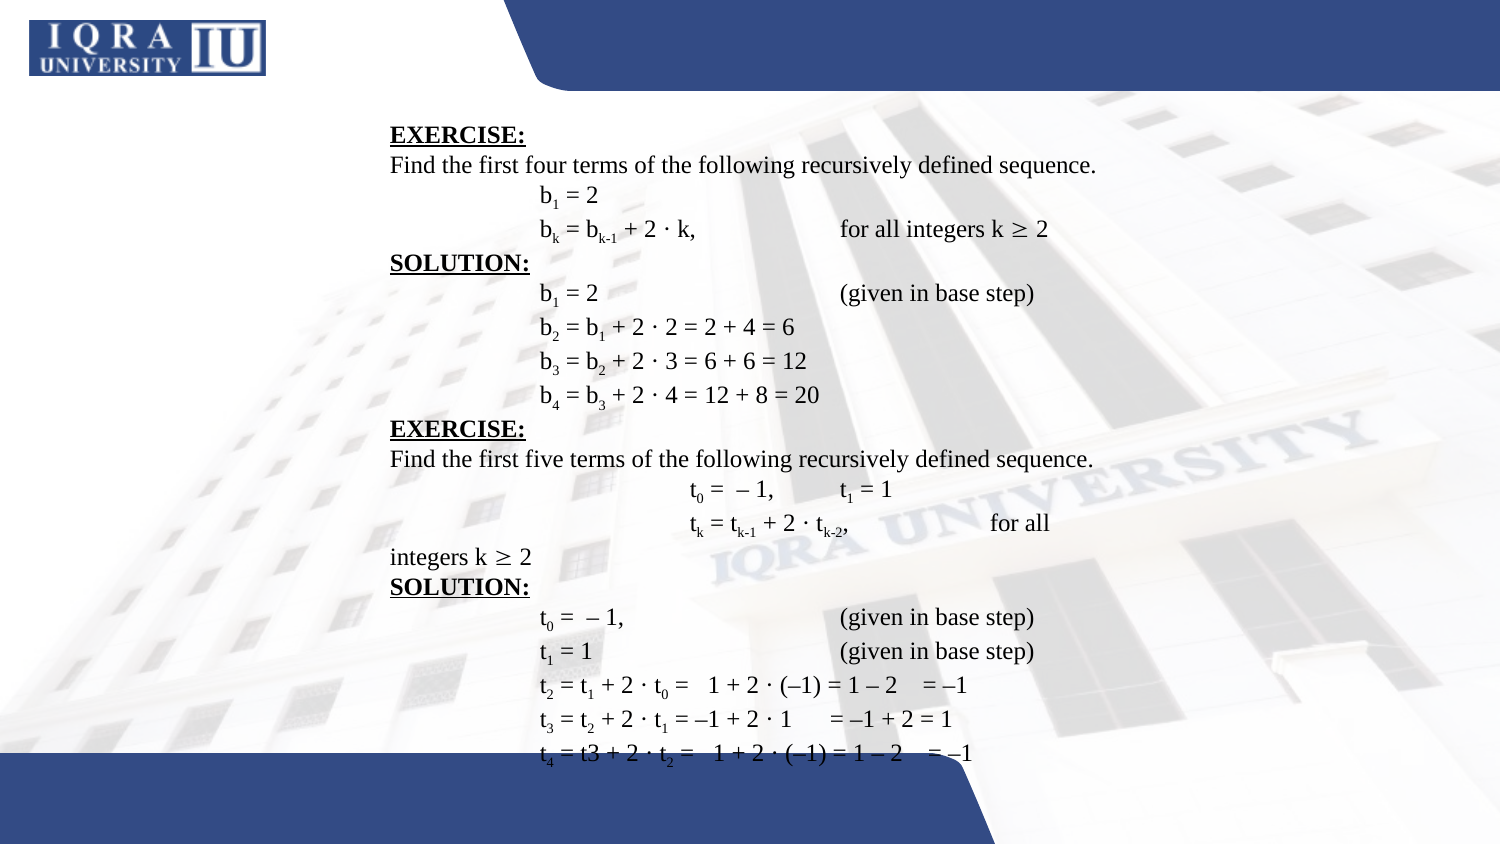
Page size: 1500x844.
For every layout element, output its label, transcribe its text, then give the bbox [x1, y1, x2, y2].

text_box [29, 20, 266, 76]
text_box EXERCISE: Find the first four terms of the following recursively defined sequence. b1 = 2 bk = bk-1 + 2 · k, for all integers k  2 SOLUTION: b1 = 2 (given in base step) b2 = b1 + 2 · 2 = 2 + 4 = 6 b3 = b2 + 2 · 3 = 6 + 6 = 12 b4 = b3 + 2 · 4 = 12 + 8 = 20 EXERCISE: Find the first five terms of the following recursively defined sequence. t0 = – 1, t1 = 1 tk = tk-1 + 2 · tk-2, for all integers k  2 SOLUTION: t0 = – 1, (given in base step) t1 = 1 (given in base step) t2 = t1 + 2 · t0 = 1 + 2 · (–1) = 1 – 2 = –1 t3 = t2 + 2 · t1 = –1 + 2 · 1 = –1 + 2 = 1 t4 = t3 + 2 · t2 = 1 + 2 · (–1) = 1 – 2 = –1 [374, 111, 1125, 778]
